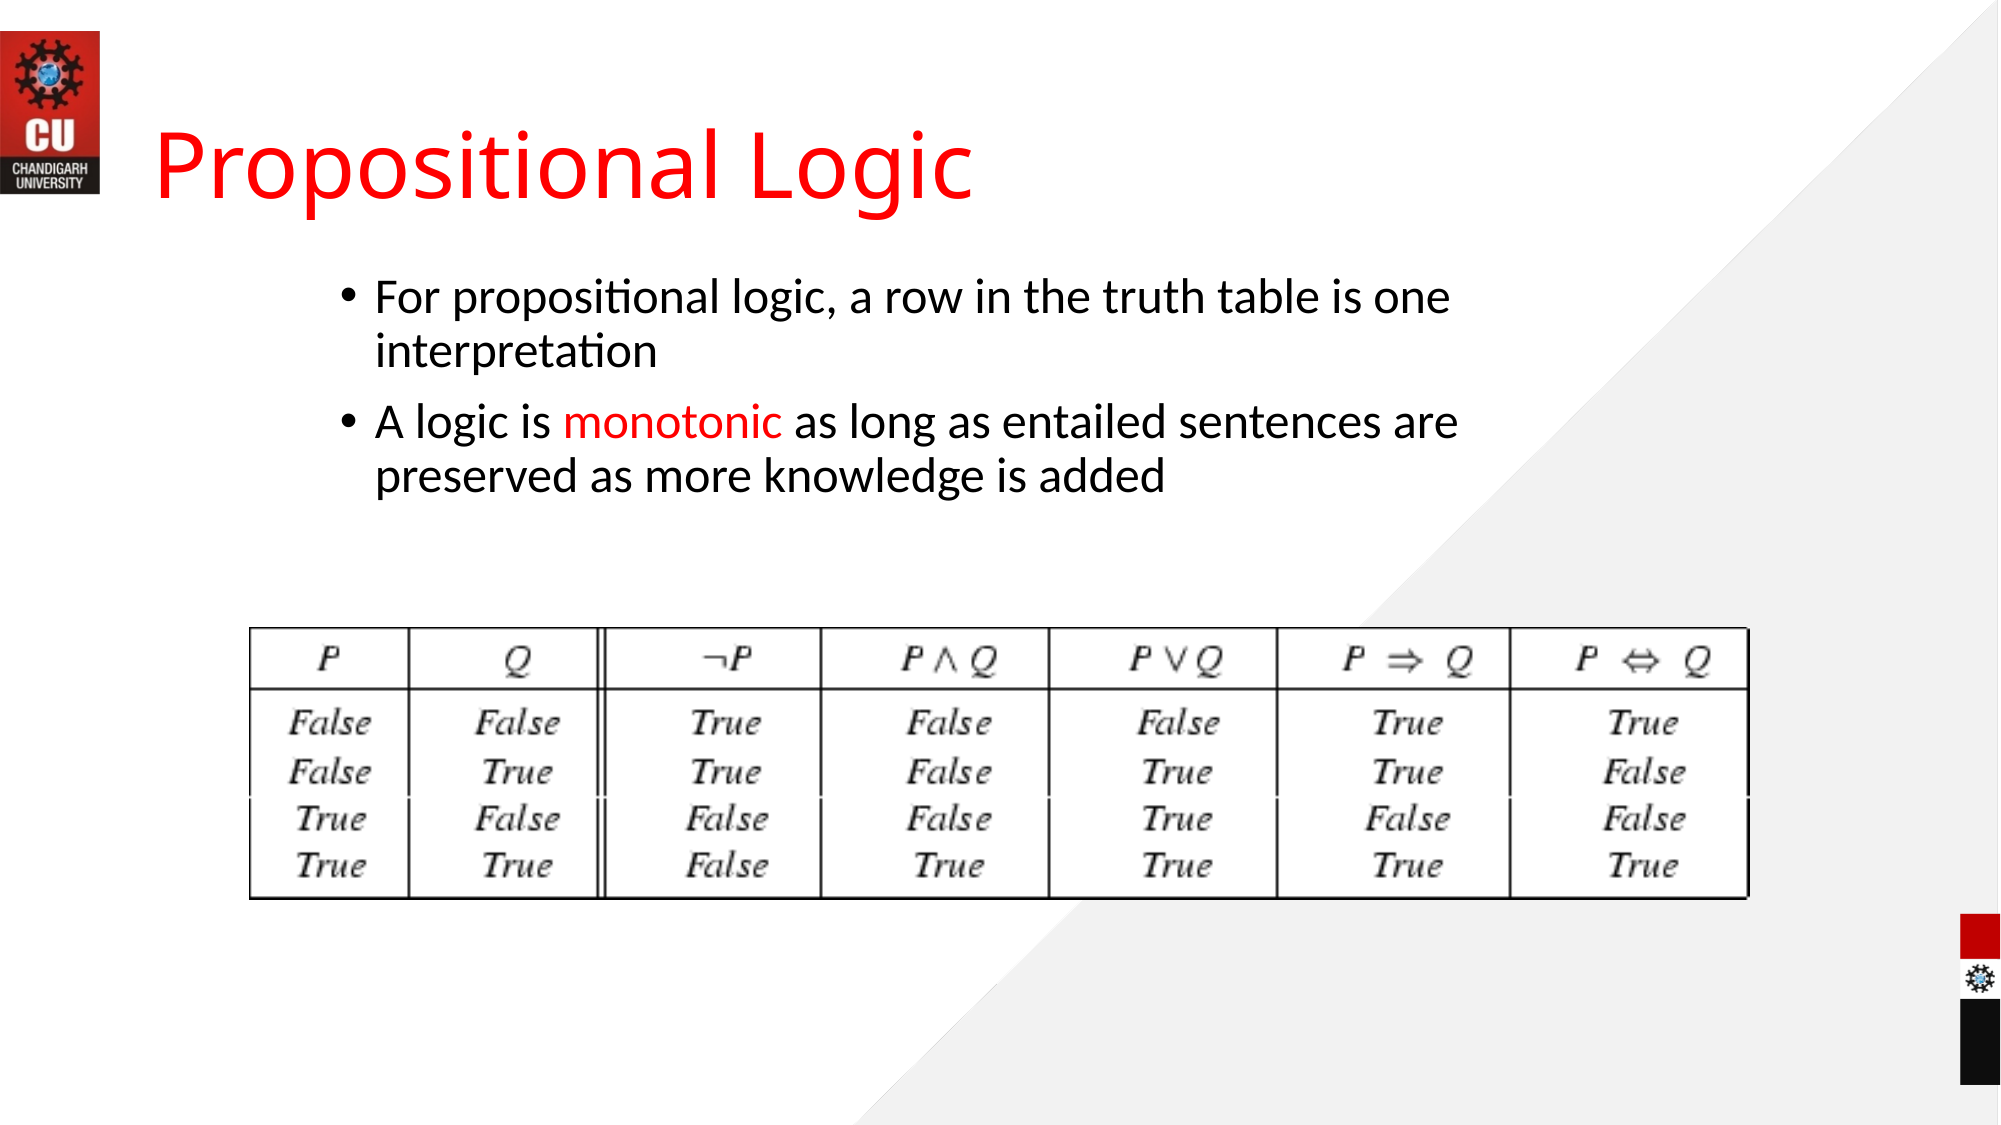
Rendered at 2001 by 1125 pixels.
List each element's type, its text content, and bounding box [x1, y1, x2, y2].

title Propositional Logic [137, 59, 1863, 278]
picture [0, 0, 2001, 1125]
list For propositional logic, a row in the truth table is one interpretation A logic is monotonic as long as entailed sentences are preserved as more knowledge is added [324, 262, 1675, 513]
